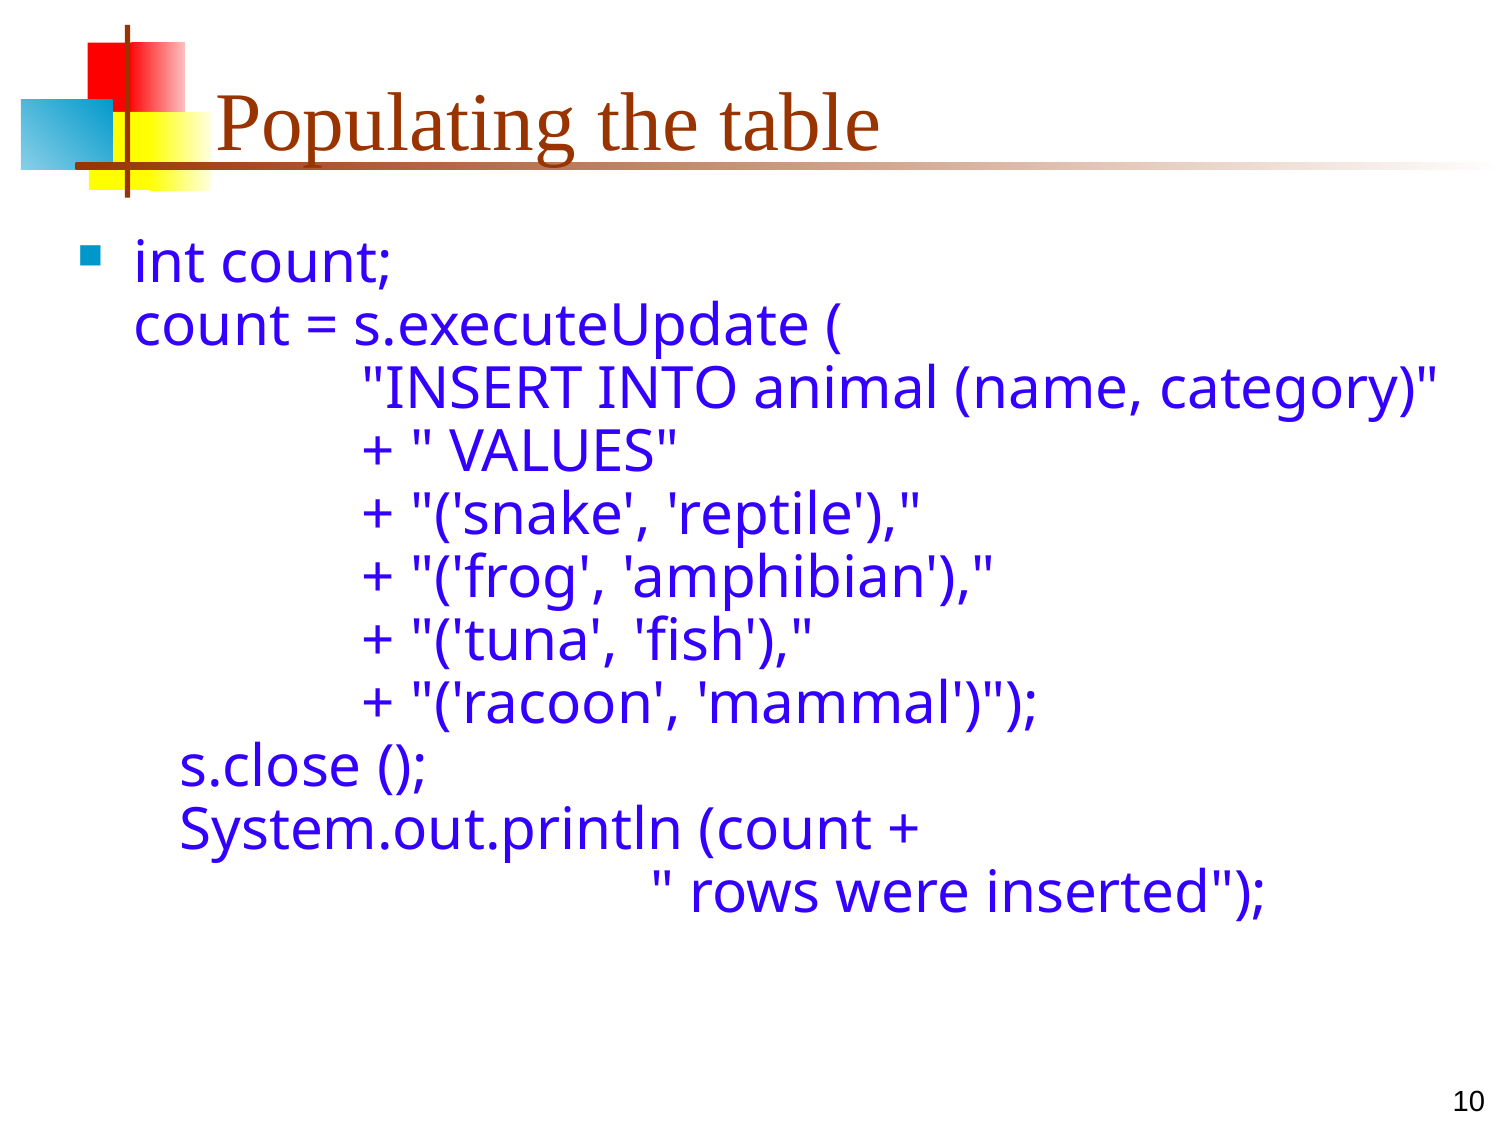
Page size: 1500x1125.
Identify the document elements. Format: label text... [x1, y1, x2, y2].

title Populating the table [200, 37, 1479, 175]
text_box 10 [1187, 1049, 1500, 1125]
list int count; count = s.executeUpdate ( "INSERT INTO animal (name, category)" + " VALUES" + "('snake', 'reptile')," + "('frog', 'amphibian')," + "('tuna', 'fish')," + "('racoon', 'mammal')"); s.close (); System.out.println (count + " rows were inserted"); [62, 224, 1469, 1006]
